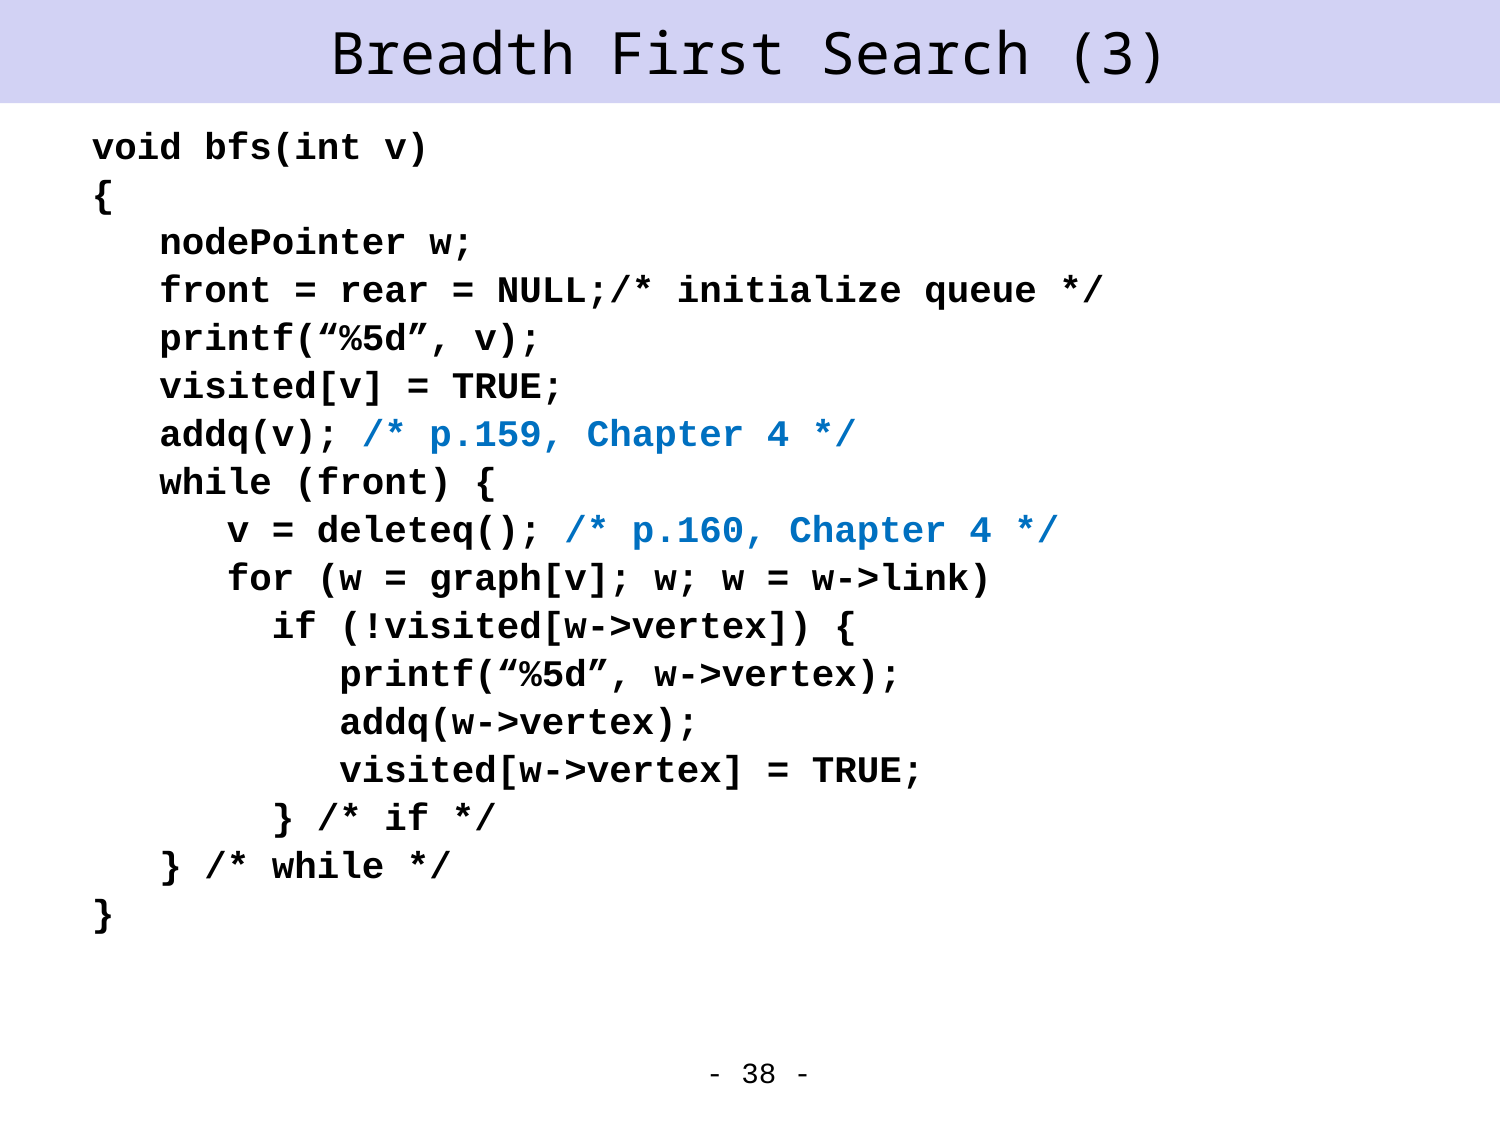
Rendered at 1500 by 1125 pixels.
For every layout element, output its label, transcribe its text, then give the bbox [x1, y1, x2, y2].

slide_number - 38 - [513, 1046, 827, 1094]
list void bfs(int v) { nodePointer w; front = rear = NULL;/* initialize queue */ printf(“%5d”, v); visited[v] = TRUE; addq(v); /* p.159, Chapter 4 */ while (front) { v = deleteq(); /* p.160, Chapter 4 */ for (w = graph[v]; w; w = w->link) if (!visited[w->vertex]) { printf(“%5d”, w->vertex); addq(w->vertex); visited[w->vertex] = TRUE; } /* if */ } /* while */ } [76, 118, 1417, 1026]
title Breadth First Search (3) [0, 0, 1500, 104]
